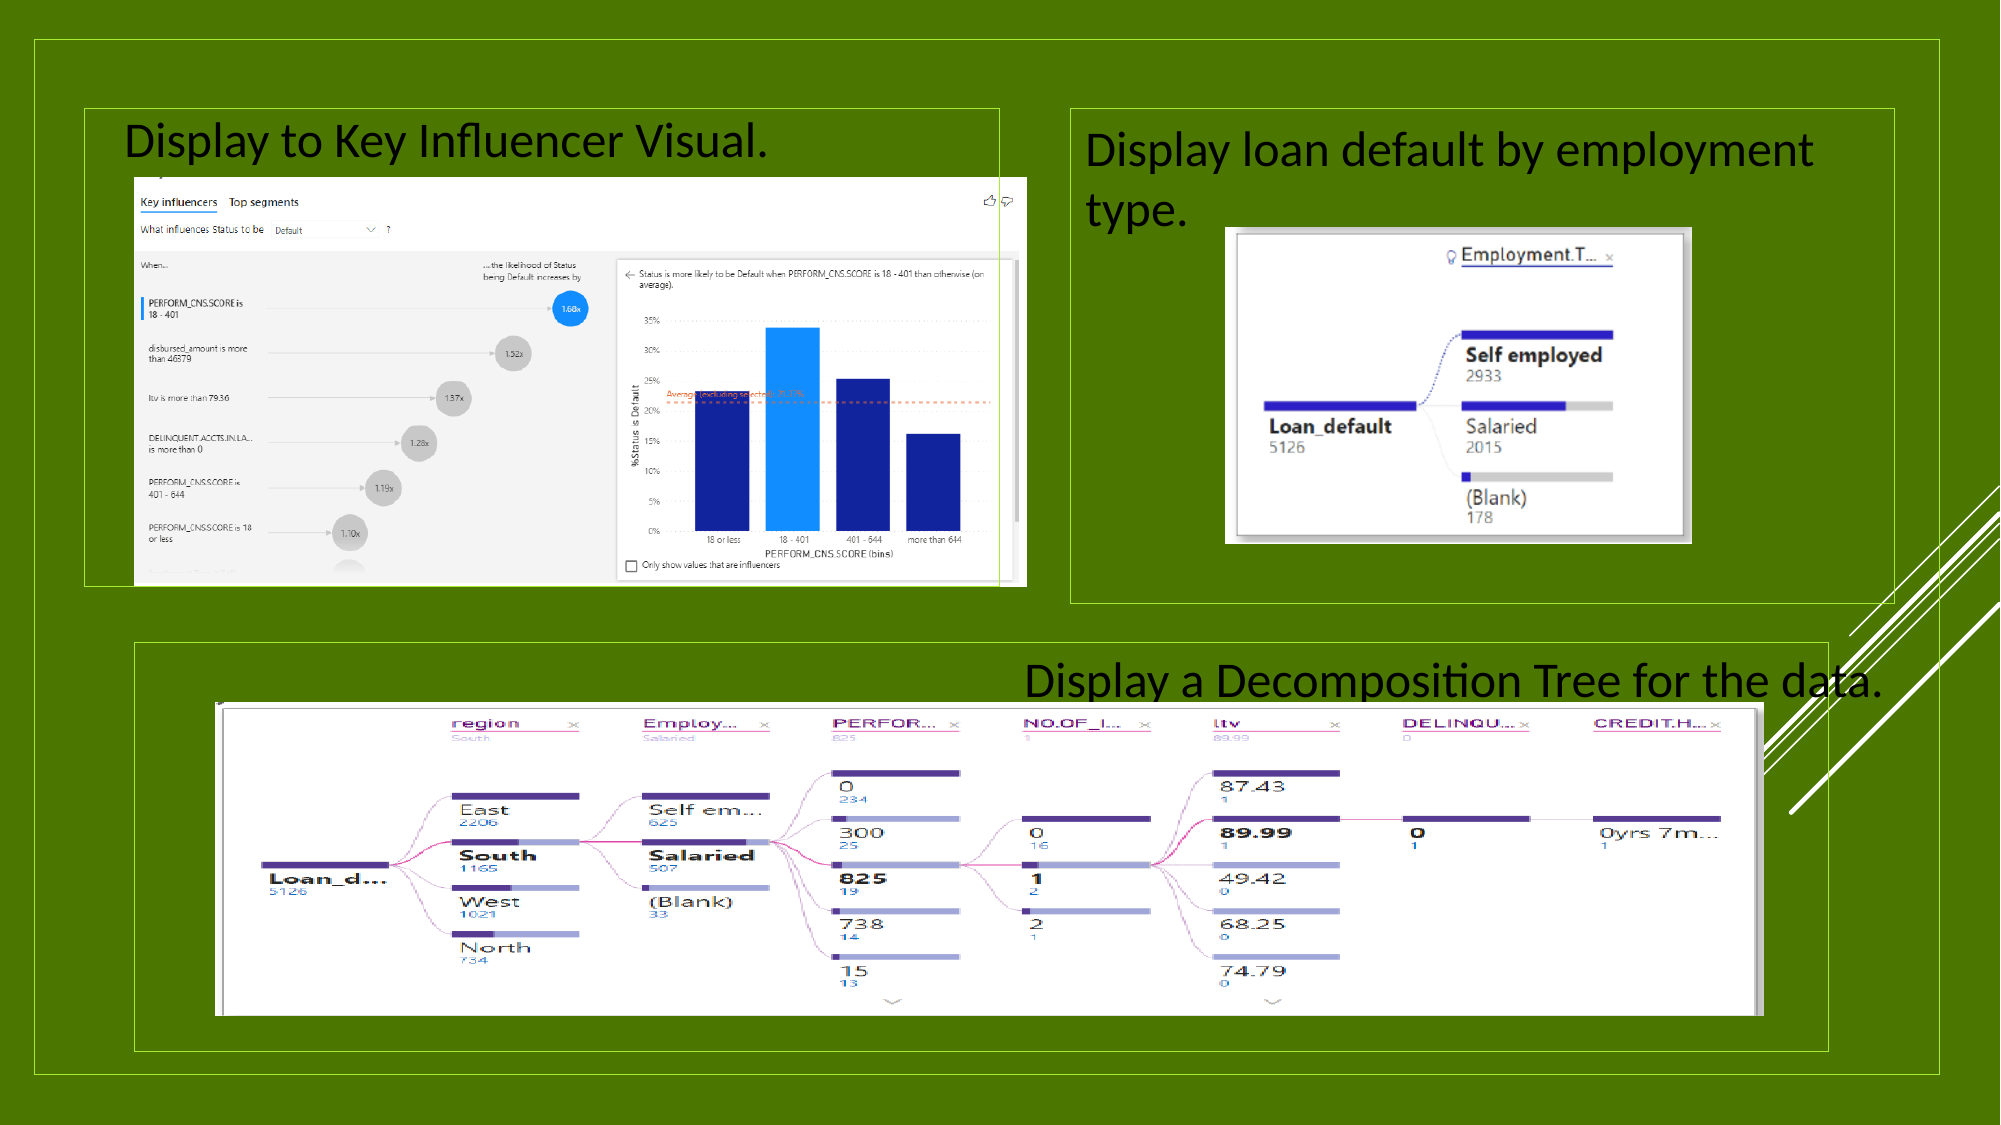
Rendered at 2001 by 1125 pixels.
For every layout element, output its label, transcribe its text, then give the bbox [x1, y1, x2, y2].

picture [214, 702, 1765, 1017]
picture [1224, 227, 1692, 544]
text_box Display loan default by employment type. [1070, 108, 1895, 604]
picture [134, 177, 1027, 588]
text_box Display to Key Influencer Visual. Display a Decomposition Tree for the data. [34, 39, 1940, 1075]
text_box [84, 108, 1000, 587]
text_box [134, 642, 1829, 1052]
